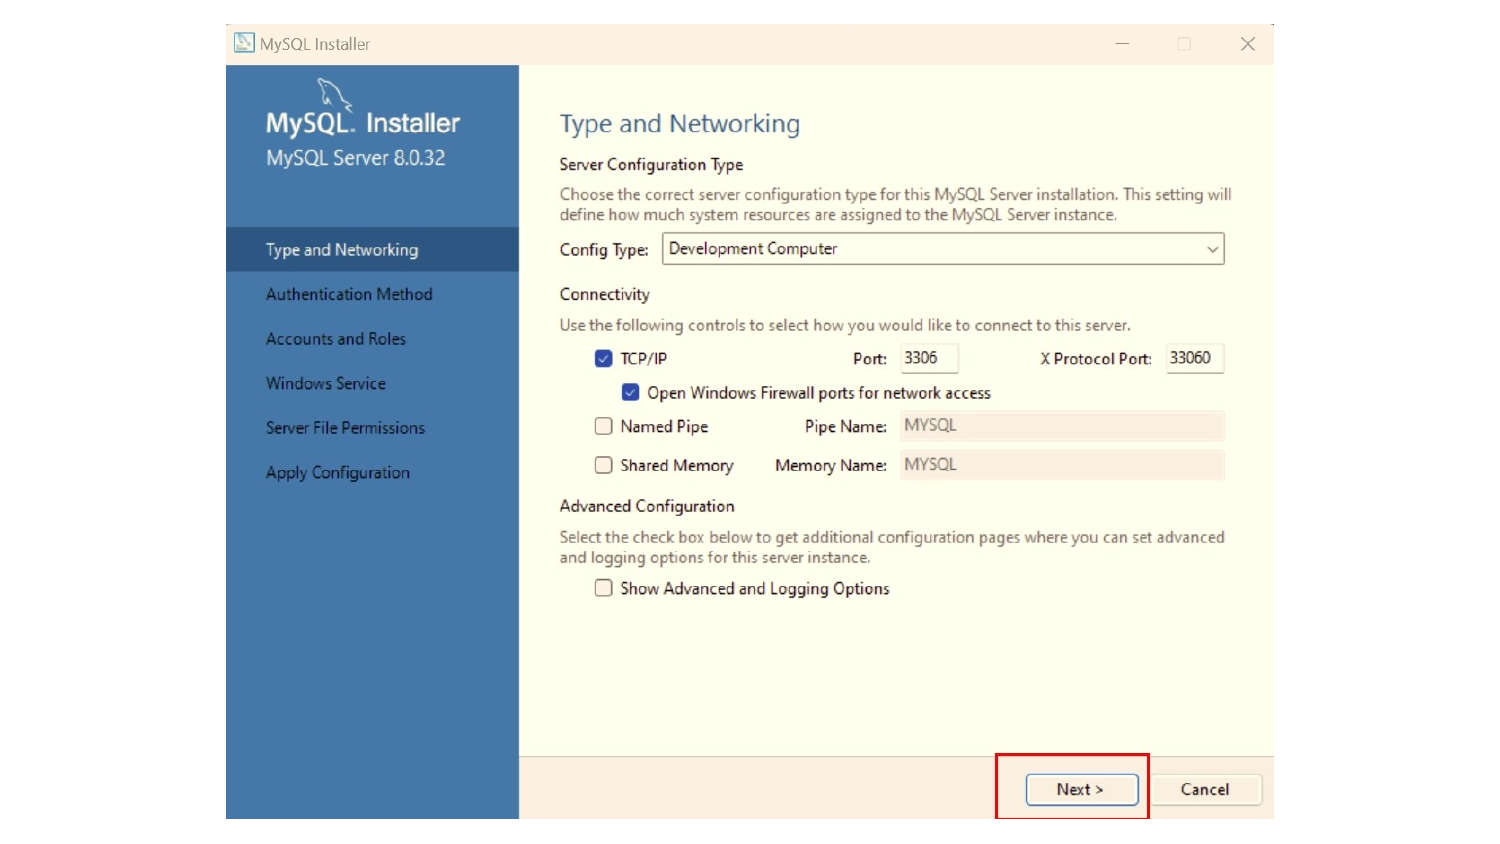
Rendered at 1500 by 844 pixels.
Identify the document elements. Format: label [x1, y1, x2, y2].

picture [225, 24, 1275, 819]
